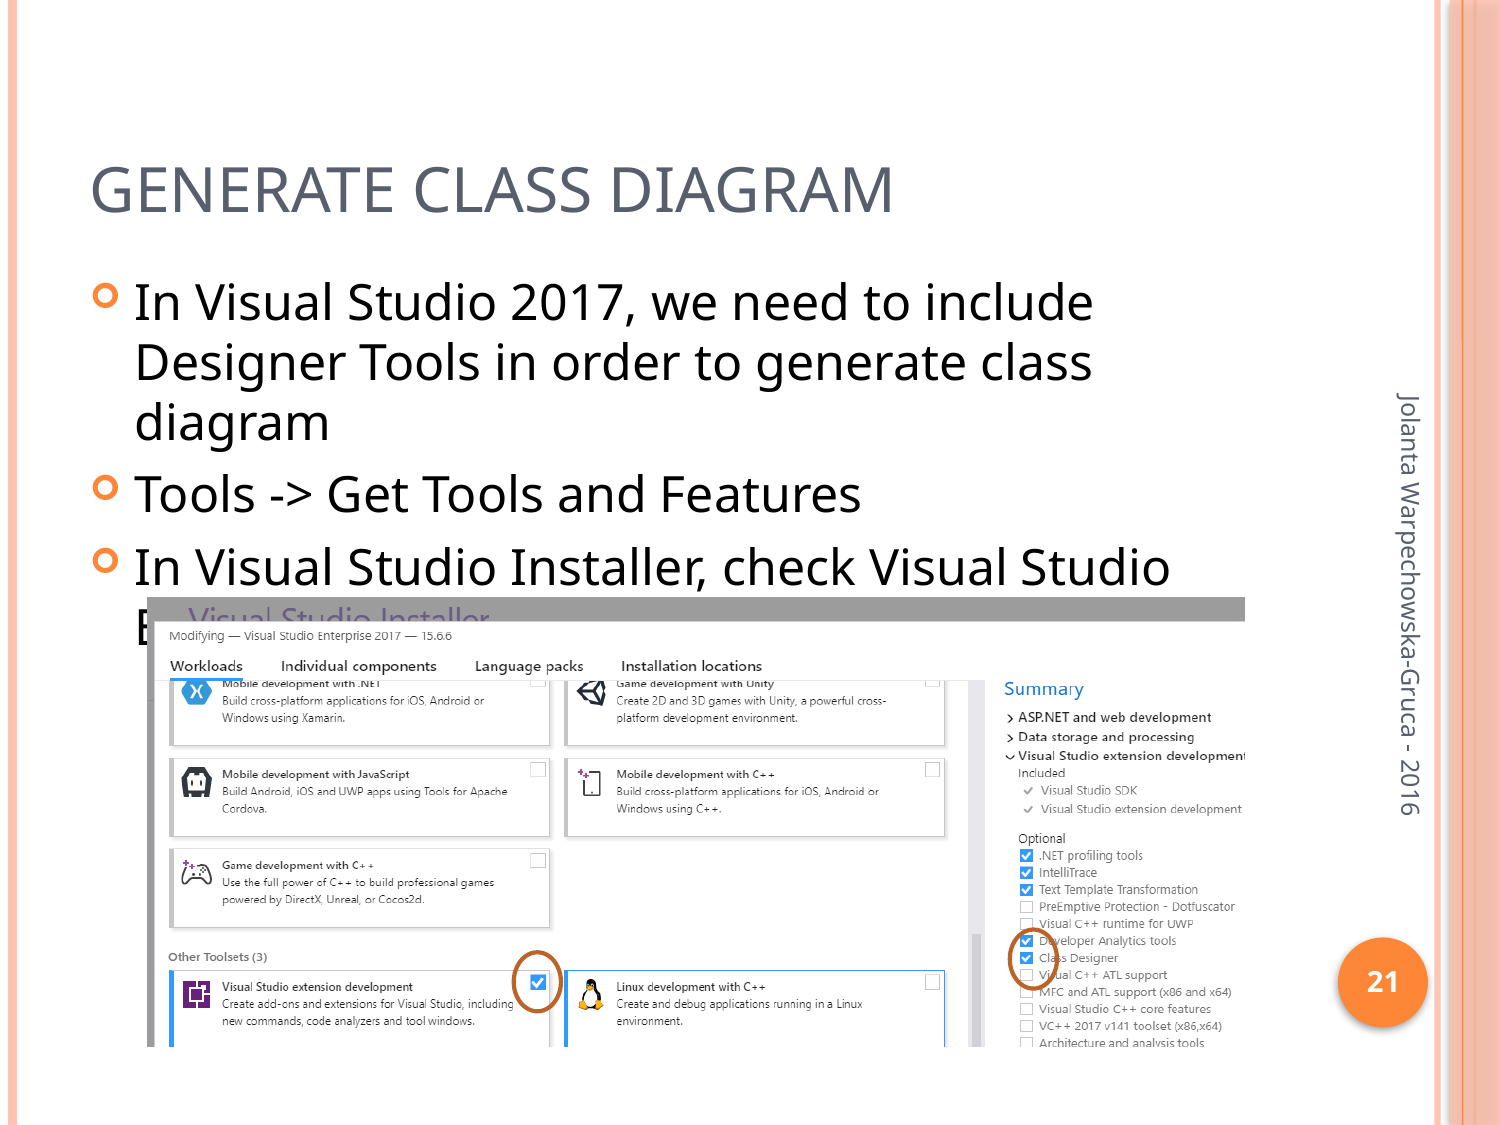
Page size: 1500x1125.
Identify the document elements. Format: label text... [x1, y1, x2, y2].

picture [147, 597, 1245, 1048]
list In Visual Studio 2017, we need to include Designer Tools in order to generate class diagram Tools -> Get Tools and Features In Visual Studio Installer, check Visual Studio Extension Development and Class Designer [75, 262, 1300, 1062]
title Generate class Diagram [75, 45, 1300, 233]
footer Jolanta Warpechowska-Gruca - 2016 [1379, 380, 1440, 906]
slide_number 21 [1333, 940, 1434, 1027]
